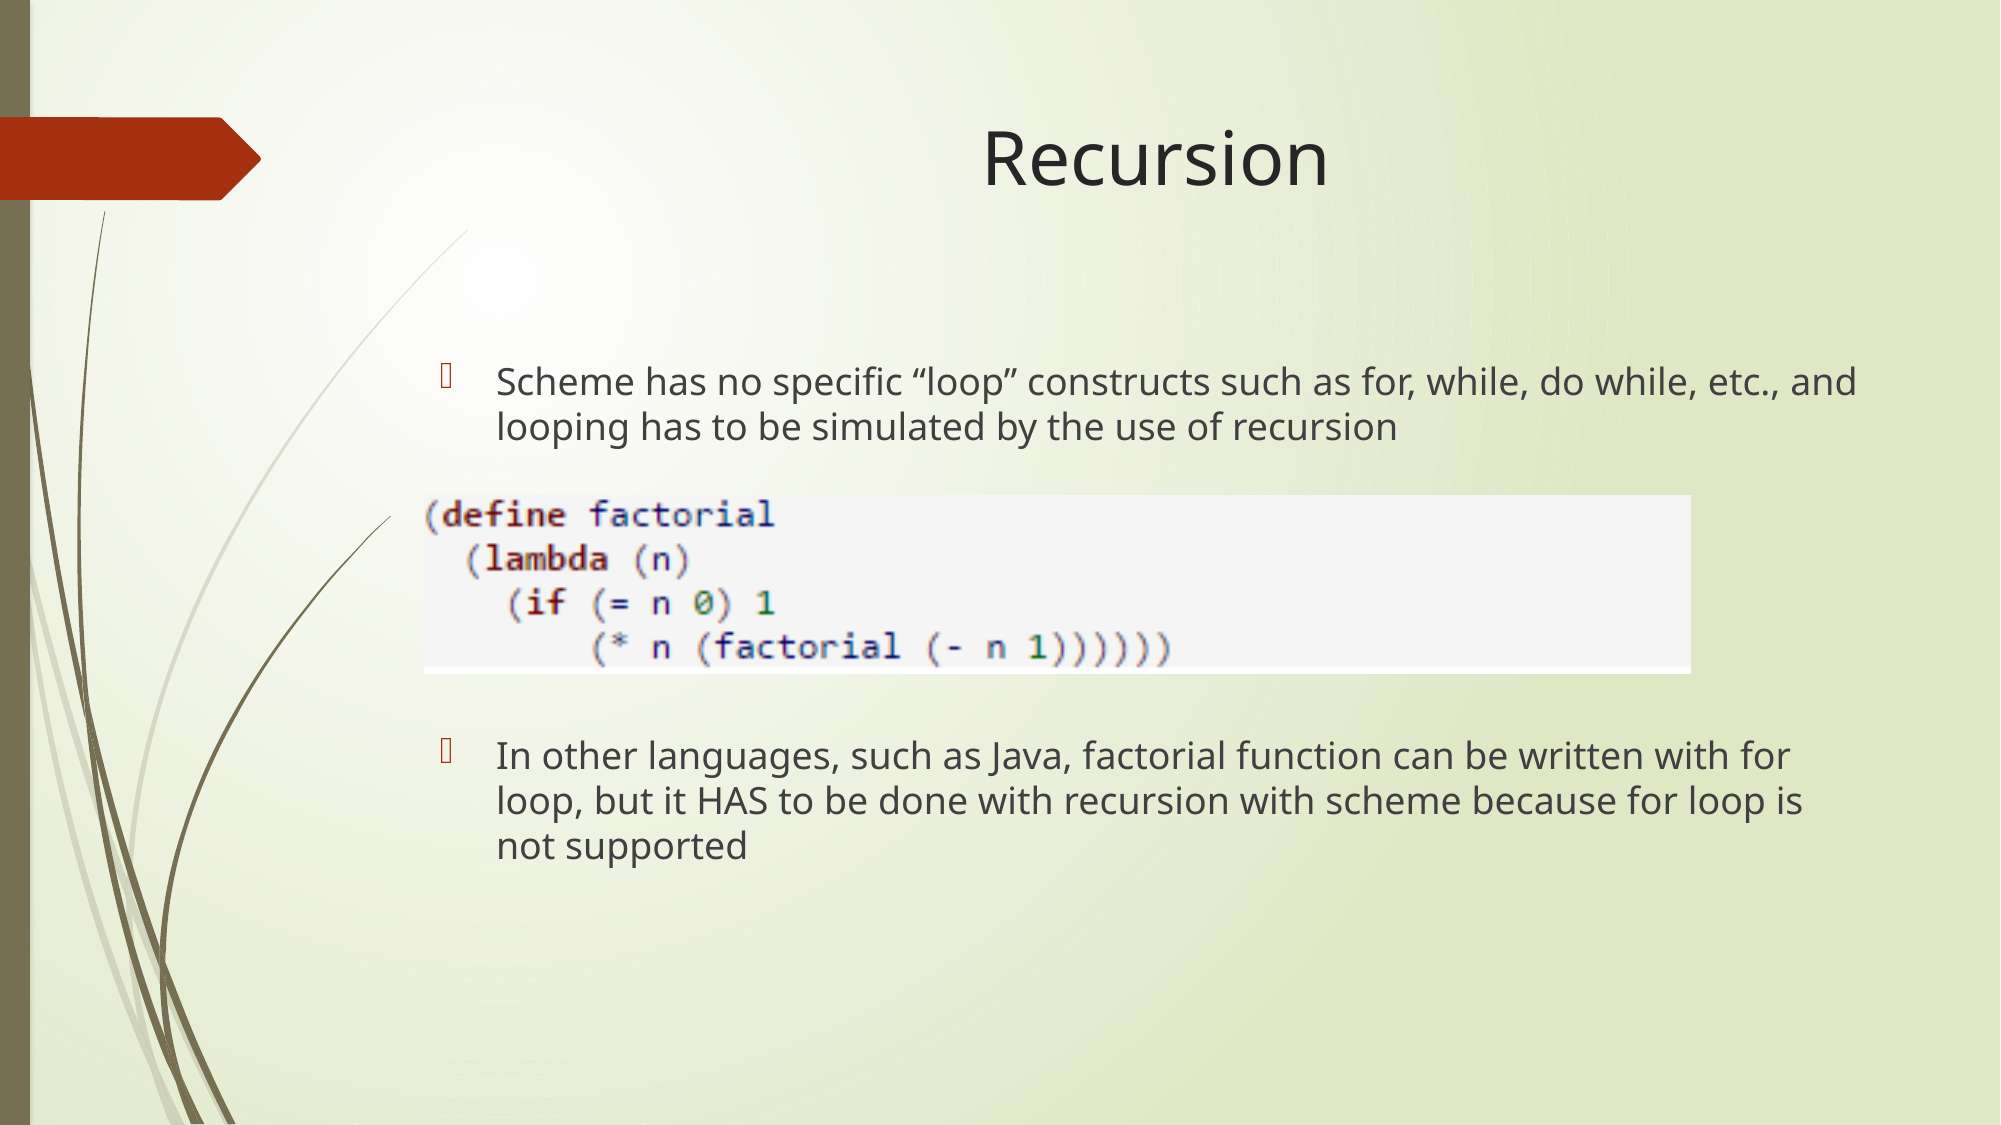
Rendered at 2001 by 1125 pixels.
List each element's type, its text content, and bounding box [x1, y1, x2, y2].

title Recursion [425, 102, 1888, 313]
picture [424, 495, 1692, 675]
list Scheme has no specific “loop” constructs such as for, while, do while, etc., and looping has to be simulated by the use of recursion In other languages, such as Java, factorial function can be written with for loop, but it HAS to be done with recursion with scheme because for loop is not supported [424, 350, 1888, 970]
